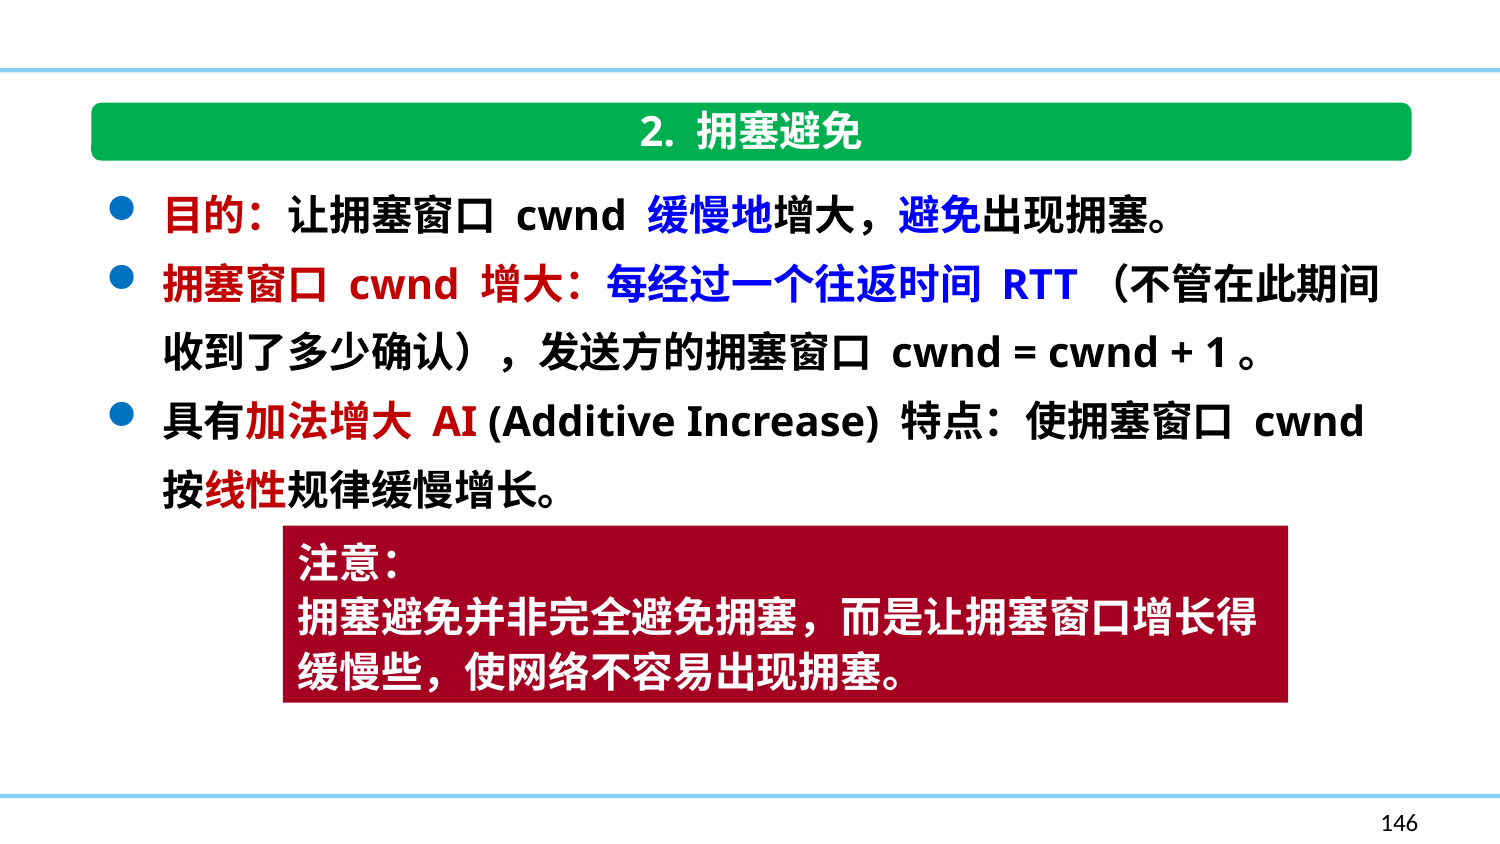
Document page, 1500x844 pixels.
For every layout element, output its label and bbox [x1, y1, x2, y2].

slide_number [1365, 798, 1480, 844]
text_box [282, 525, 1289, 703]
text_box [91, 97, 1434, 522]
